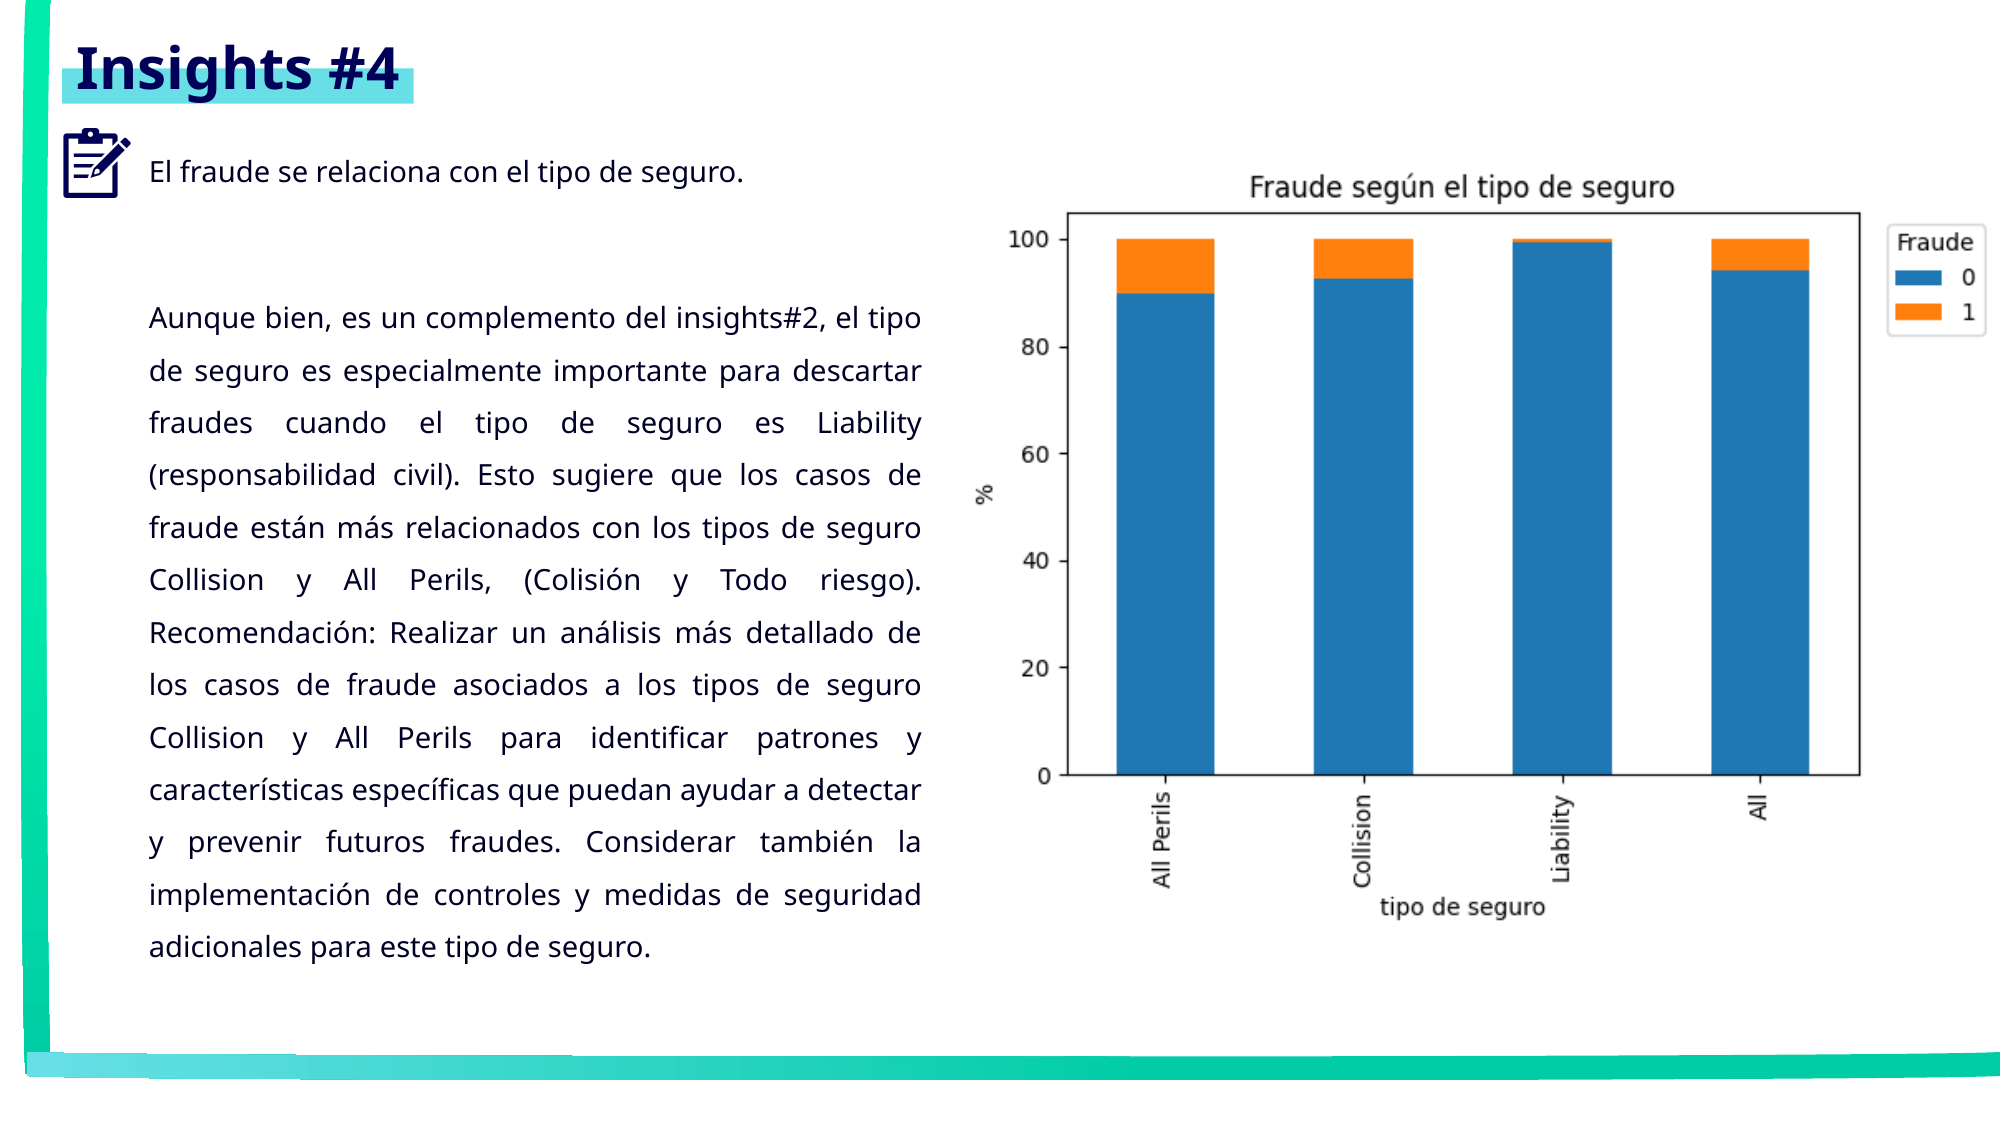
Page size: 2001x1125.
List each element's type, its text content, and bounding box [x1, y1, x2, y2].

picture [958, 158, 2000, 937]
picture [51, 121, 135, 205]
text_box El fraude se relaciona con el tipo de seguro. [135, 146, 855, 196]
text_box [19, 0, 53, 1076]
text_box Insights #4 [62, 0, 439, 109]
text_box Aunque bien, es un complemento del insights#2, el tipo de seguro es especialmente importante para descartar fraudes cuando el tipo de seguro es Liability (responsabilidad civil). Esto sugiere que los casos de fraude están más relacionados con los tipos de seguro Collision y All Perils, (Colisión y Todo riesgo). Recomendación: Realizar un análisis más detallado de los casos de fraude asociados a los tipos de seguro Collision y All Perils para identificar patrones y características específicas que puedan ayudar a detectar y prevenir futuros fraudes. Considerar también la implementación de controles y medidas de seguridad adicionales para este tipo de seguro. [134, 274, 938, 971]
text_box [26, 1050, 2000, 1082]
